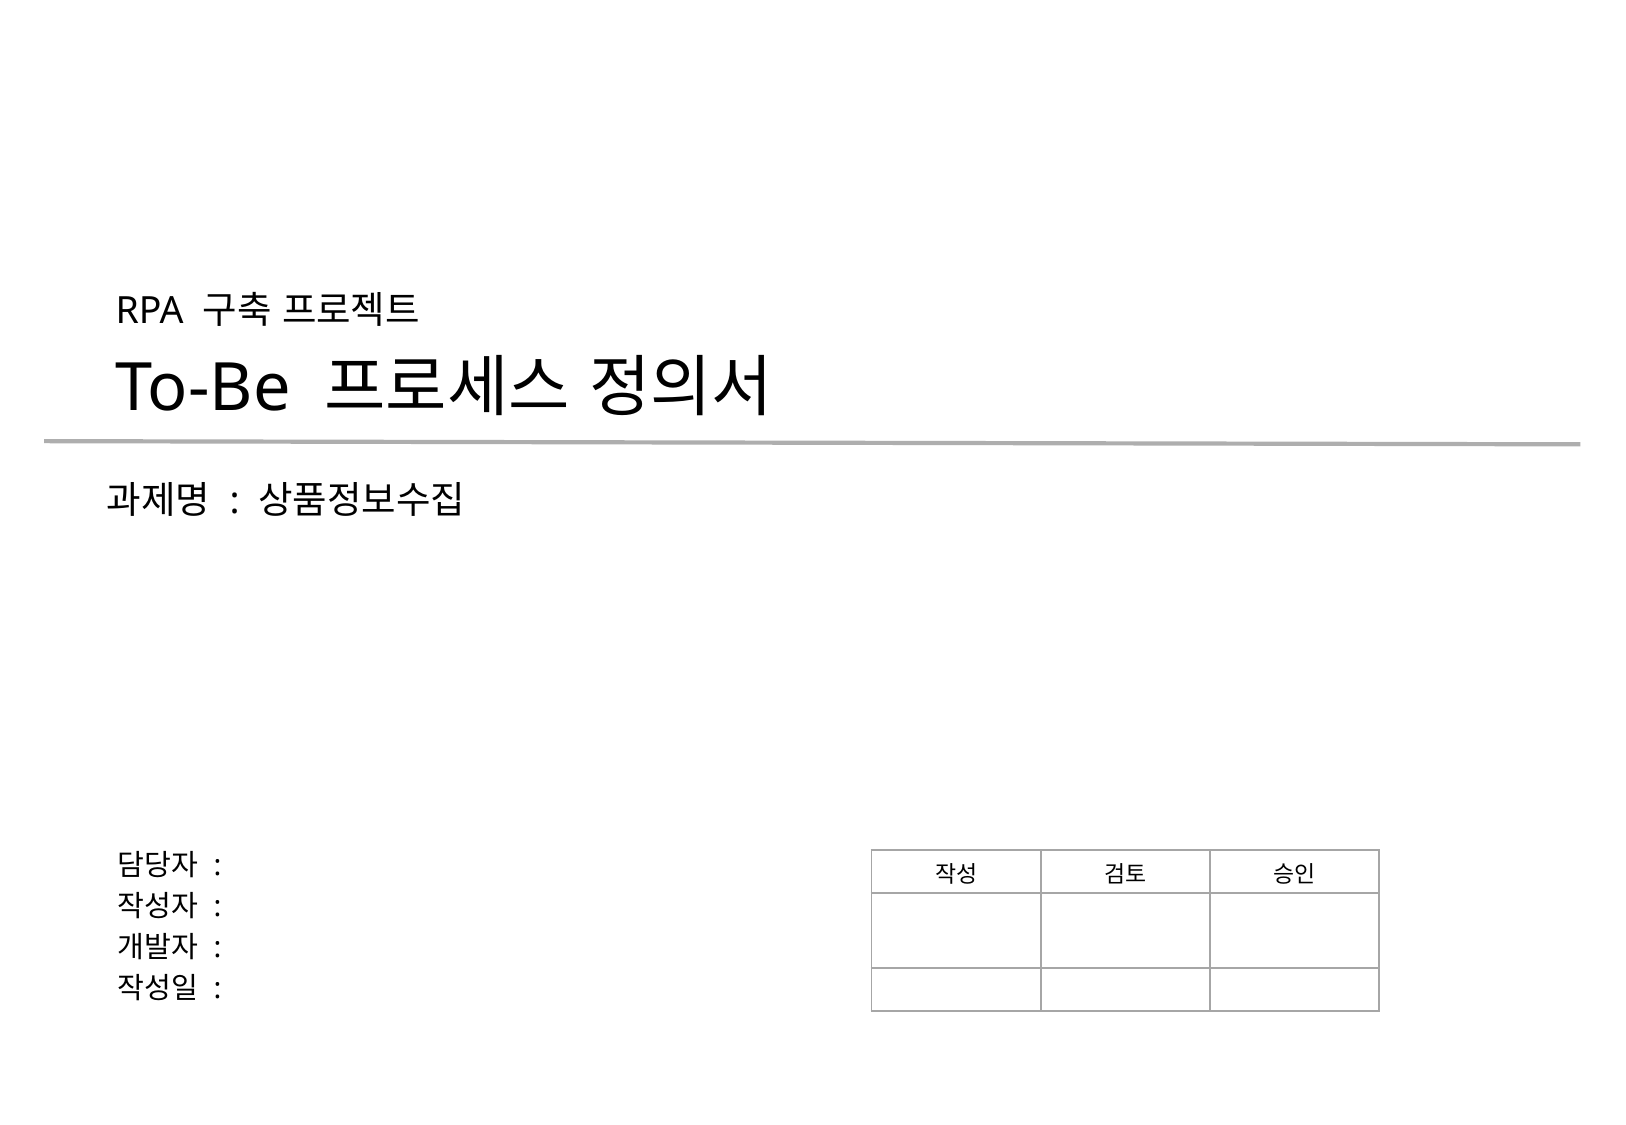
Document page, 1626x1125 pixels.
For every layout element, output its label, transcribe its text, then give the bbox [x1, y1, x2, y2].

table_cell [872, 894, 1040, 967]
table_cell [1042, 969, 1209, 1010]
table_cell [1042, 894, 1209, 967]
table_cell [872, 969, 1040, 1010]
table_cell [1211, 894, 1378, 967]
table_header 작성 [872, 851, 1040, 892]
text_box 과제명 : 상품정보수집 [91, 468, 931, 529]
table_cell [1211, 969, 1378, 1010]
text_box RPA 구축 프로젝트 To-Be 프로세스 정의서 [101, 278, 788, 431]
table_header 승인 [1211, 851, 1378, 892]
table_header 검토 [1042, 851, 1209, 892]
text_box 담당자 : 작성자 : 개발자 : 작성일 : [103, 839, 577, 1011]
